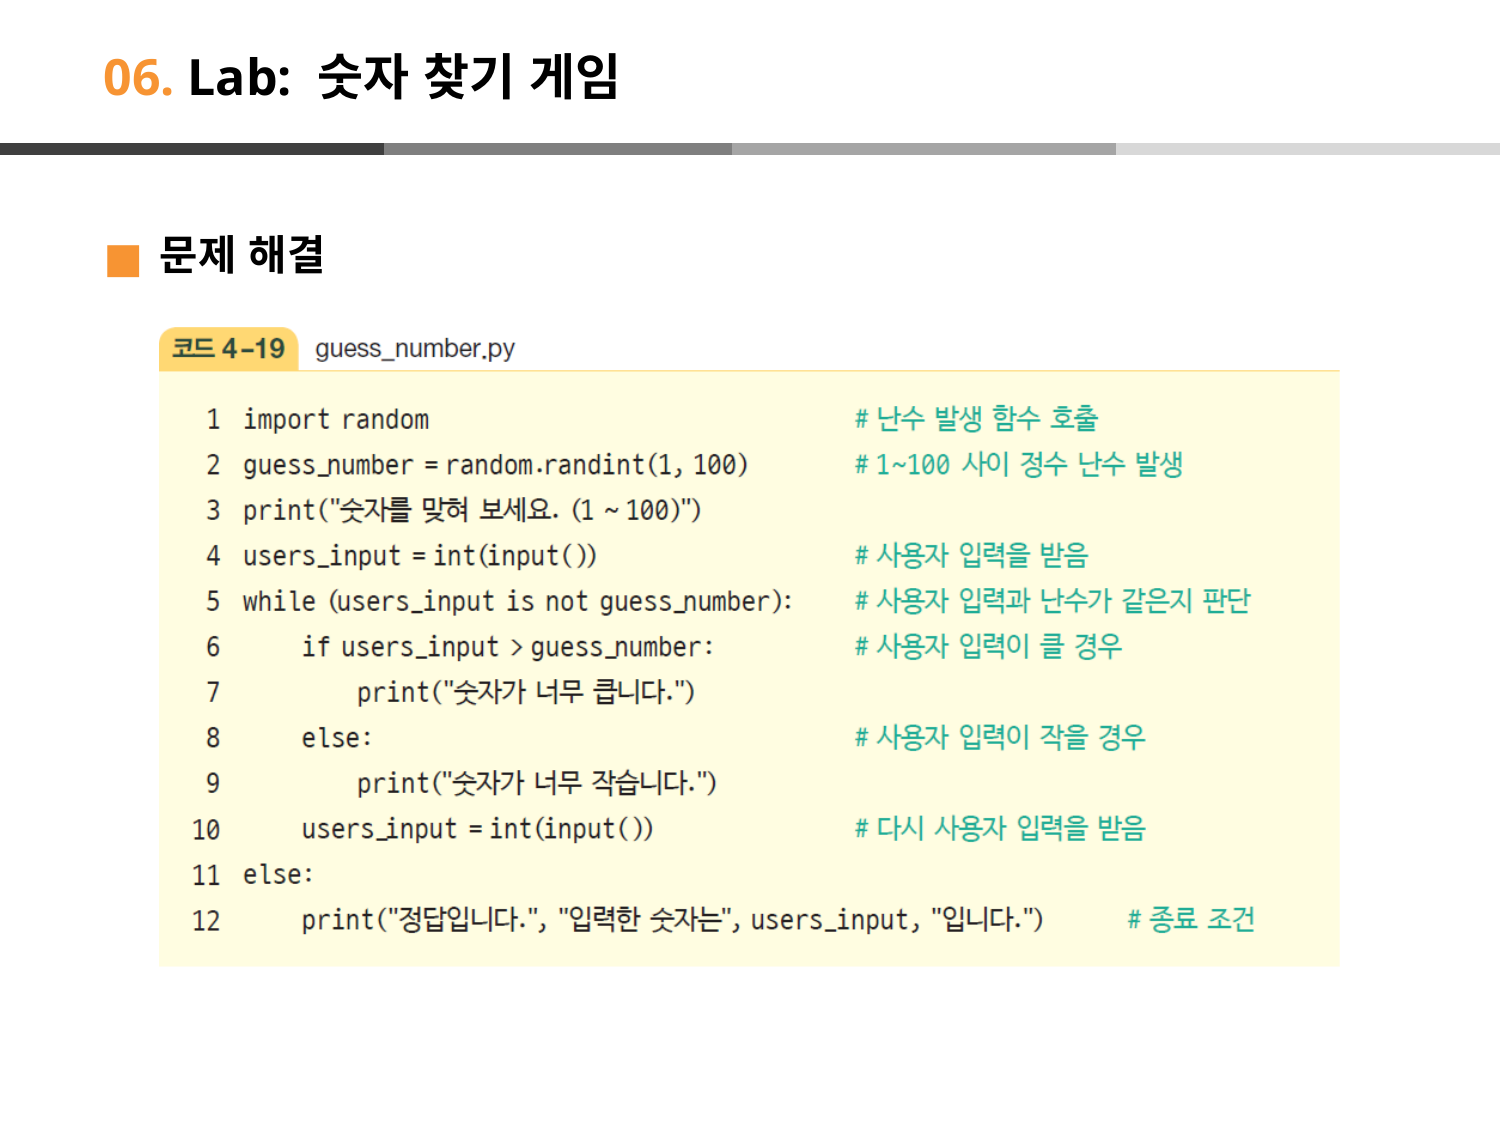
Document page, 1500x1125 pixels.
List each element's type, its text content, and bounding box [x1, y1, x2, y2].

list 문제 해결 [88, 196, 1436, 291]
title 06. Lab: 숫자 찾기 게임 [88, 30, 1211, 121]
picture [159, 325, 1341, 969]
